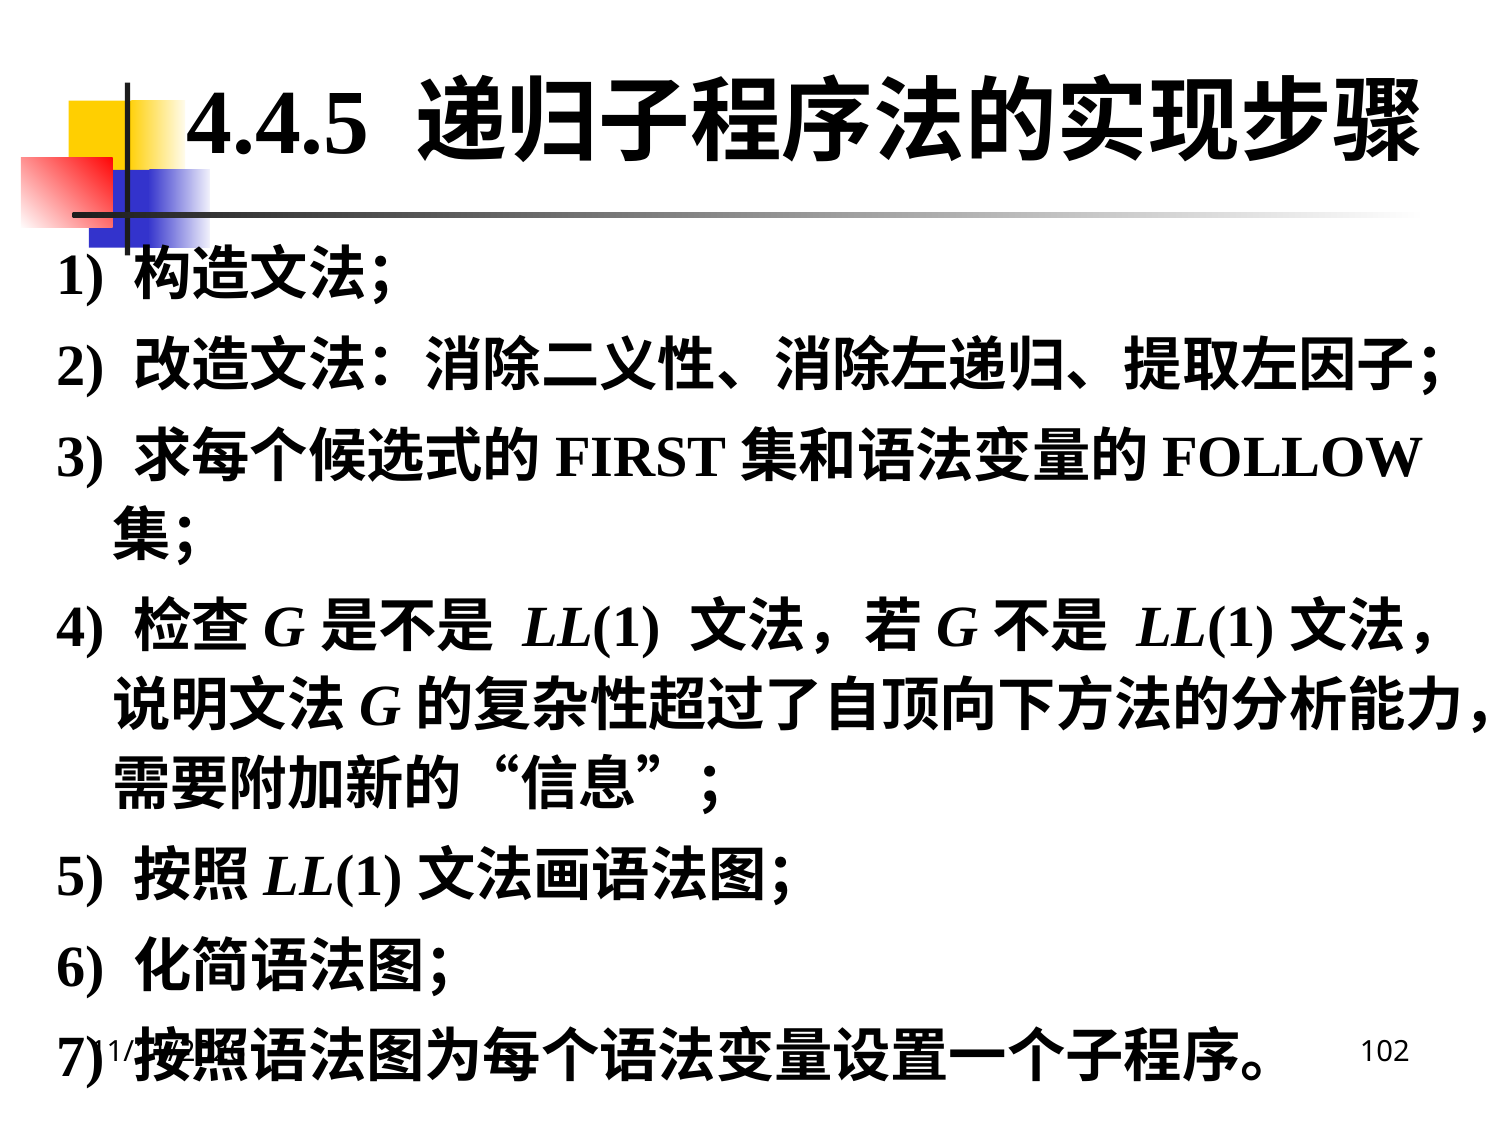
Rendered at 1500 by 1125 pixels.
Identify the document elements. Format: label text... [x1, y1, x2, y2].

title 4.4.5 递归子程序法的实现步骤 [171, 73, 1448, 161]
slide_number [75, 1035, 425, 1103]
slide_number 102 [1074, 1035, 1425, 1103]
list 1) 构造文法； 2) 改造文法：消除二义性、消除左递归、提取左因子； 3) 求每个候选式的FIRST集和语法变量的FOLLOW集； 4) 检查G是不是 LL(1) 文法，若G不是 LL(1)文法，说明文法G的复杂性超过了自顶向下方法的分析能力，需要附加新的“信息”； 5) 按照LL(1)文法画语法图； 6) 化简语法图； 7) 按照语法图为每个语法变量设置一个子程序。 [41, 220, 1483, 1035]
